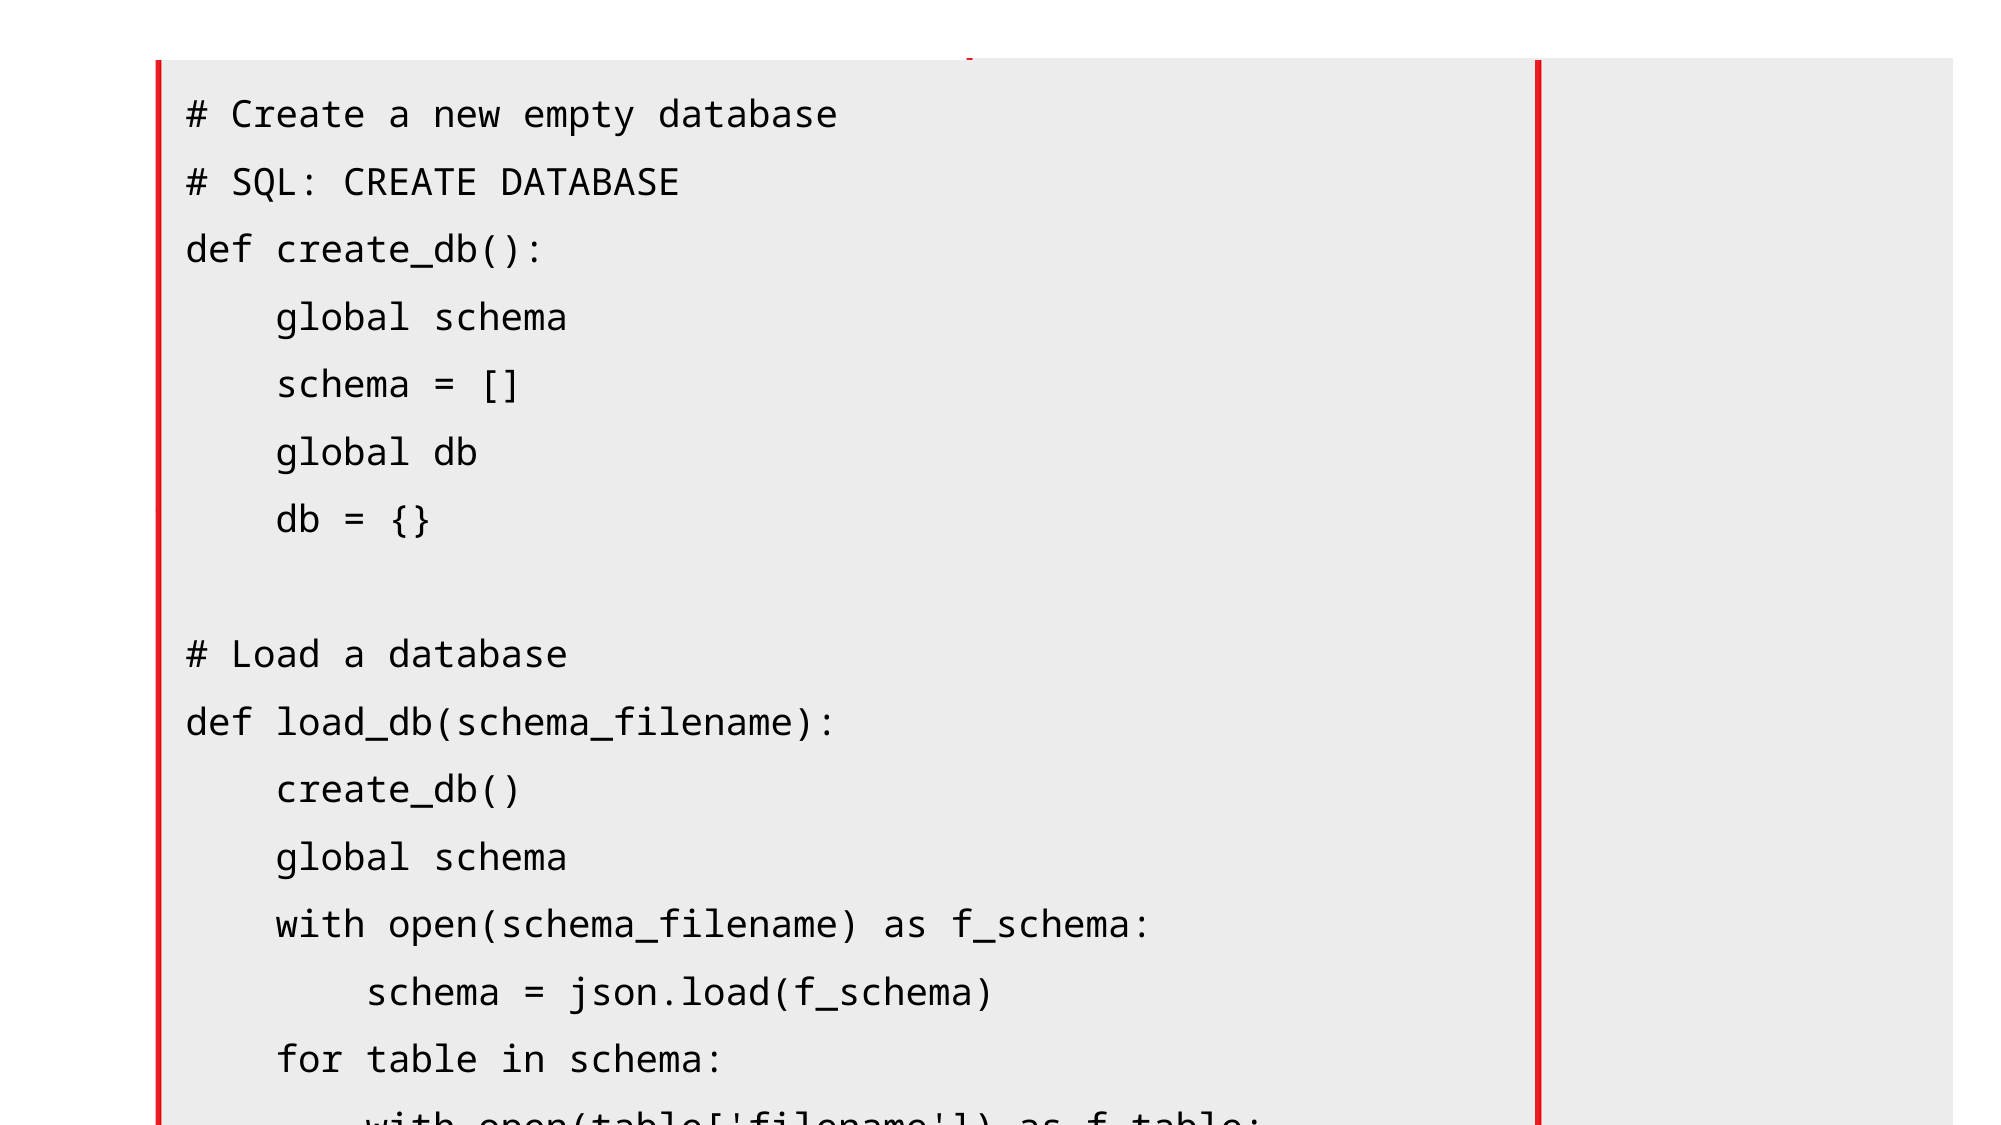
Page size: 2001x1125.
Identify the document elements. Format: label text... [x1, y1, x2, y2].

list # Create a new empty database # SQL: CREATE DATABASE def create_db(): global schema schema = [] global db db = {} # Load a database def load_db(schema_filename): create_db() global schema with open(schema_filename) as f_schema: schema = json.load(f_schema) for table in schema: with open(table['filename']) as f_table: reader = csv.DictReader(f_table, fieldnames = table['fields']) db[table['name']] = list(reader) # Save a database def save_db(schema_filename): for table in schema: with open(table['filename'], 'w') as f_table: writer = csv.DictWriter(f_table, table['fields']) writer.writerows(db[table['name']]) with open(schema_filename, 'w') as f_schema: json.dump(schema, f_schema) [155, 60, 1953, 1125]
